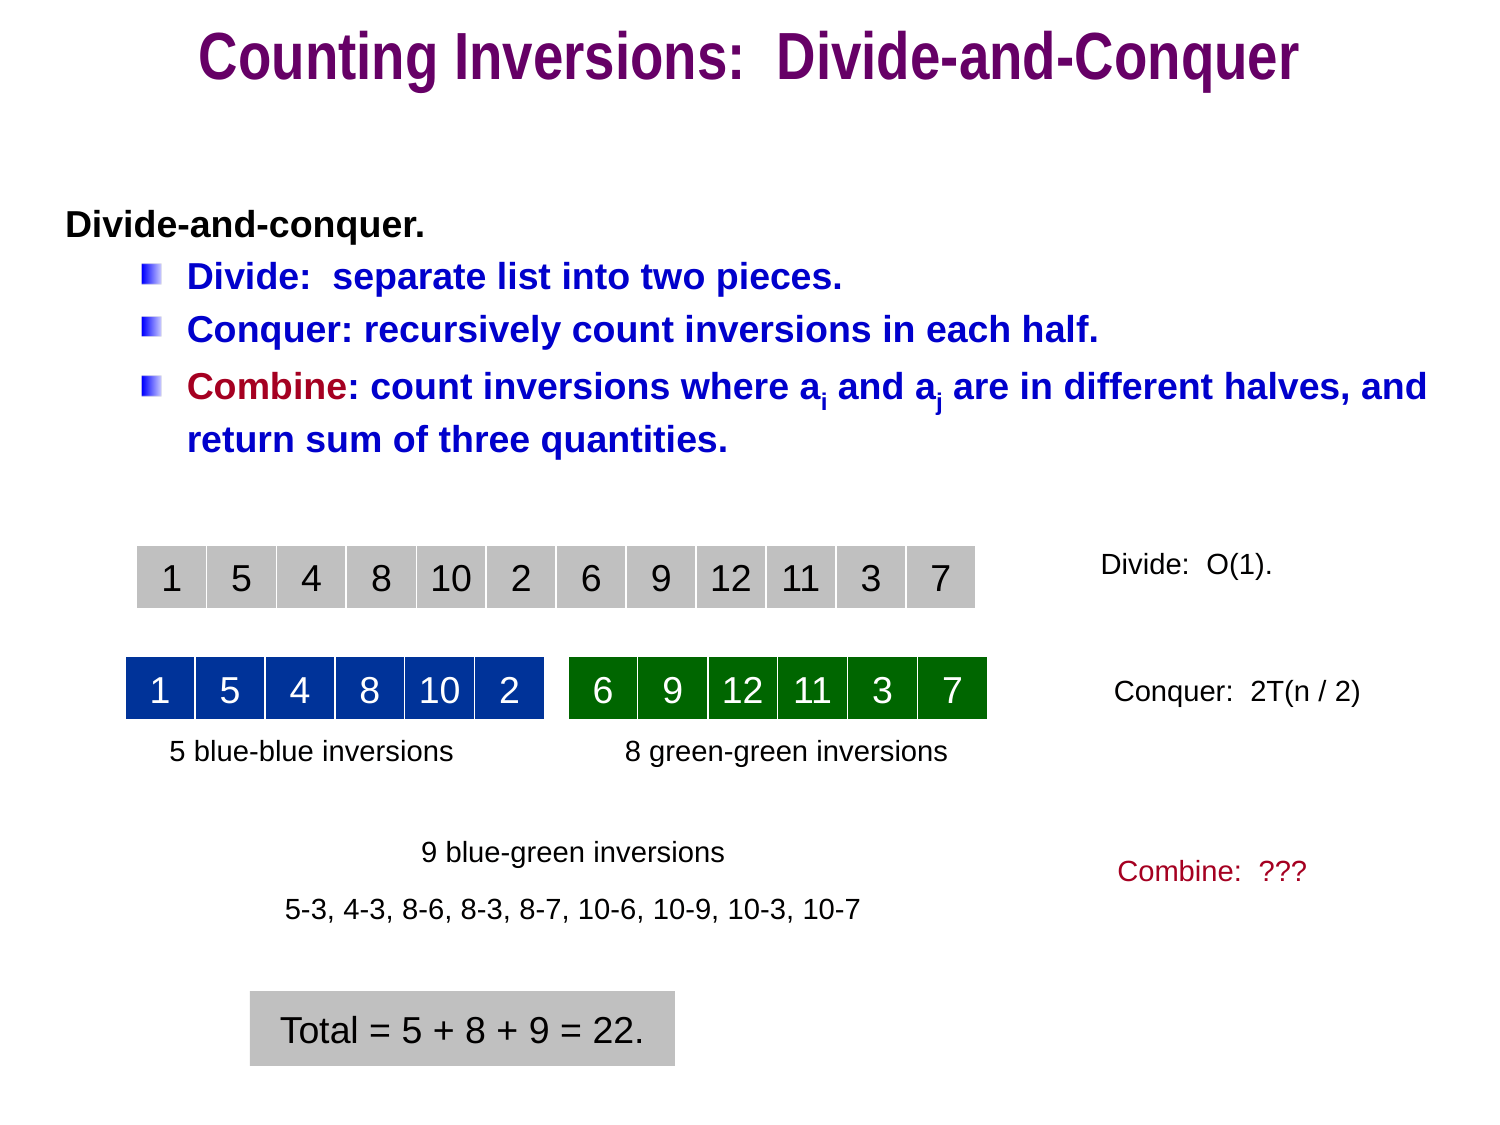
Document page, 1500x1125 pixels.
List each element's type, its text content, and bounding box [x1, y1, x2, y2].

picture [140, 374, 164, 399]
picture [140, 315, 164, 339]
text_box Divide-and-conquer. Divide: separate list into two pieces. Conquer: recursively count inversions in each half. Combine: count inversions where ai and aj are in different halves, and return sum of three quantities. [49, 187, 1463, 1063]
picture [140, 262, 164, 287]
title Counting Inversions: Divide-and-Conquer [0, 0, 1500, 126]
